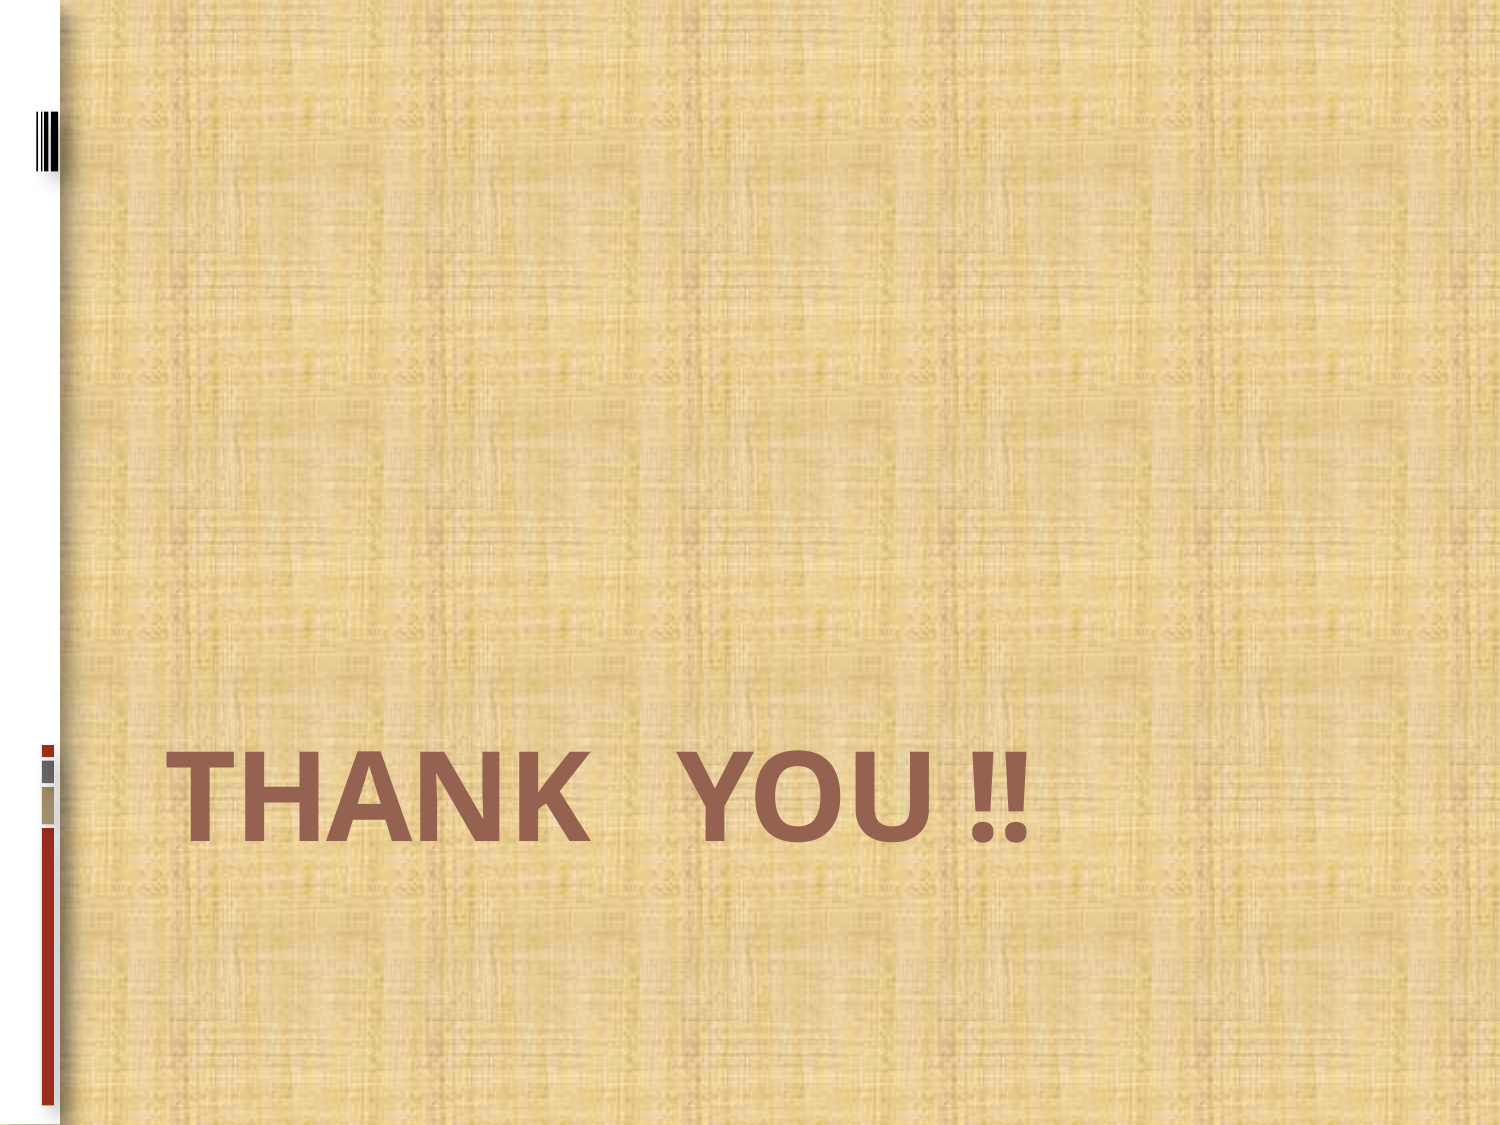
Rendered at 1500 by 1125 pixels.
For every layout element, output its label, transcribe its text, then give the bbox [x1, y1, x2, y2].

title Thank you !! [150, 549, 1425, 874]
picture [60, 0, 1500, 1125]
